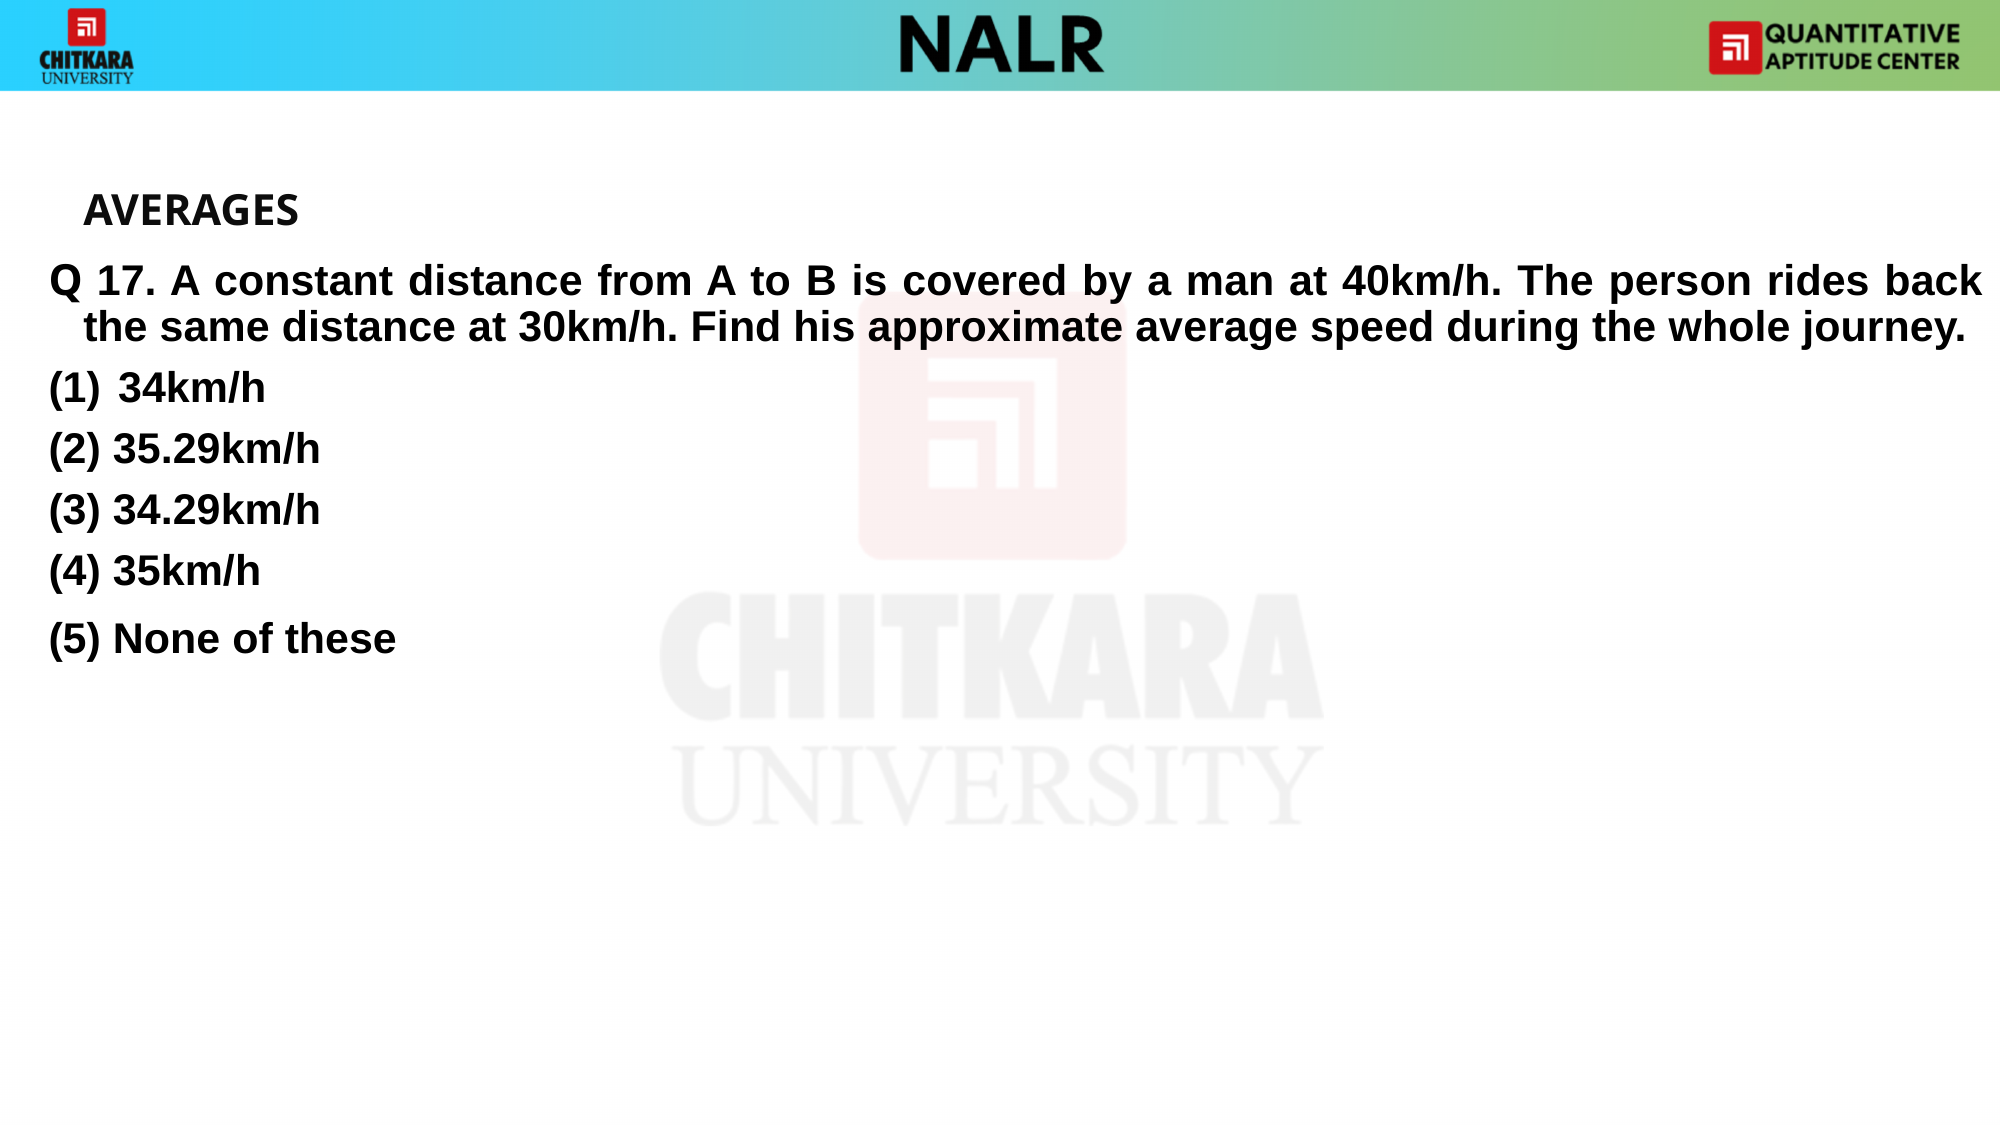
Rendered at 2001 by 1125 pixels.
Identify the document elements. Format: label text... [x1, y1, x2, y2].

picture [0, 0, 2000, 1125]
list AVERAGES Q 17. A constant distance from A to B is covered by a man at 40km/h. The person rides back the same distance at 30km/h. Find his approximate average speed during the whole journey. 34km/h (2) 35.29km/h (3) 34.29km/h (4) 35km/h (5) None of these [33, 175, 2000, 1053]
title [41, 31, 1959, 142]
